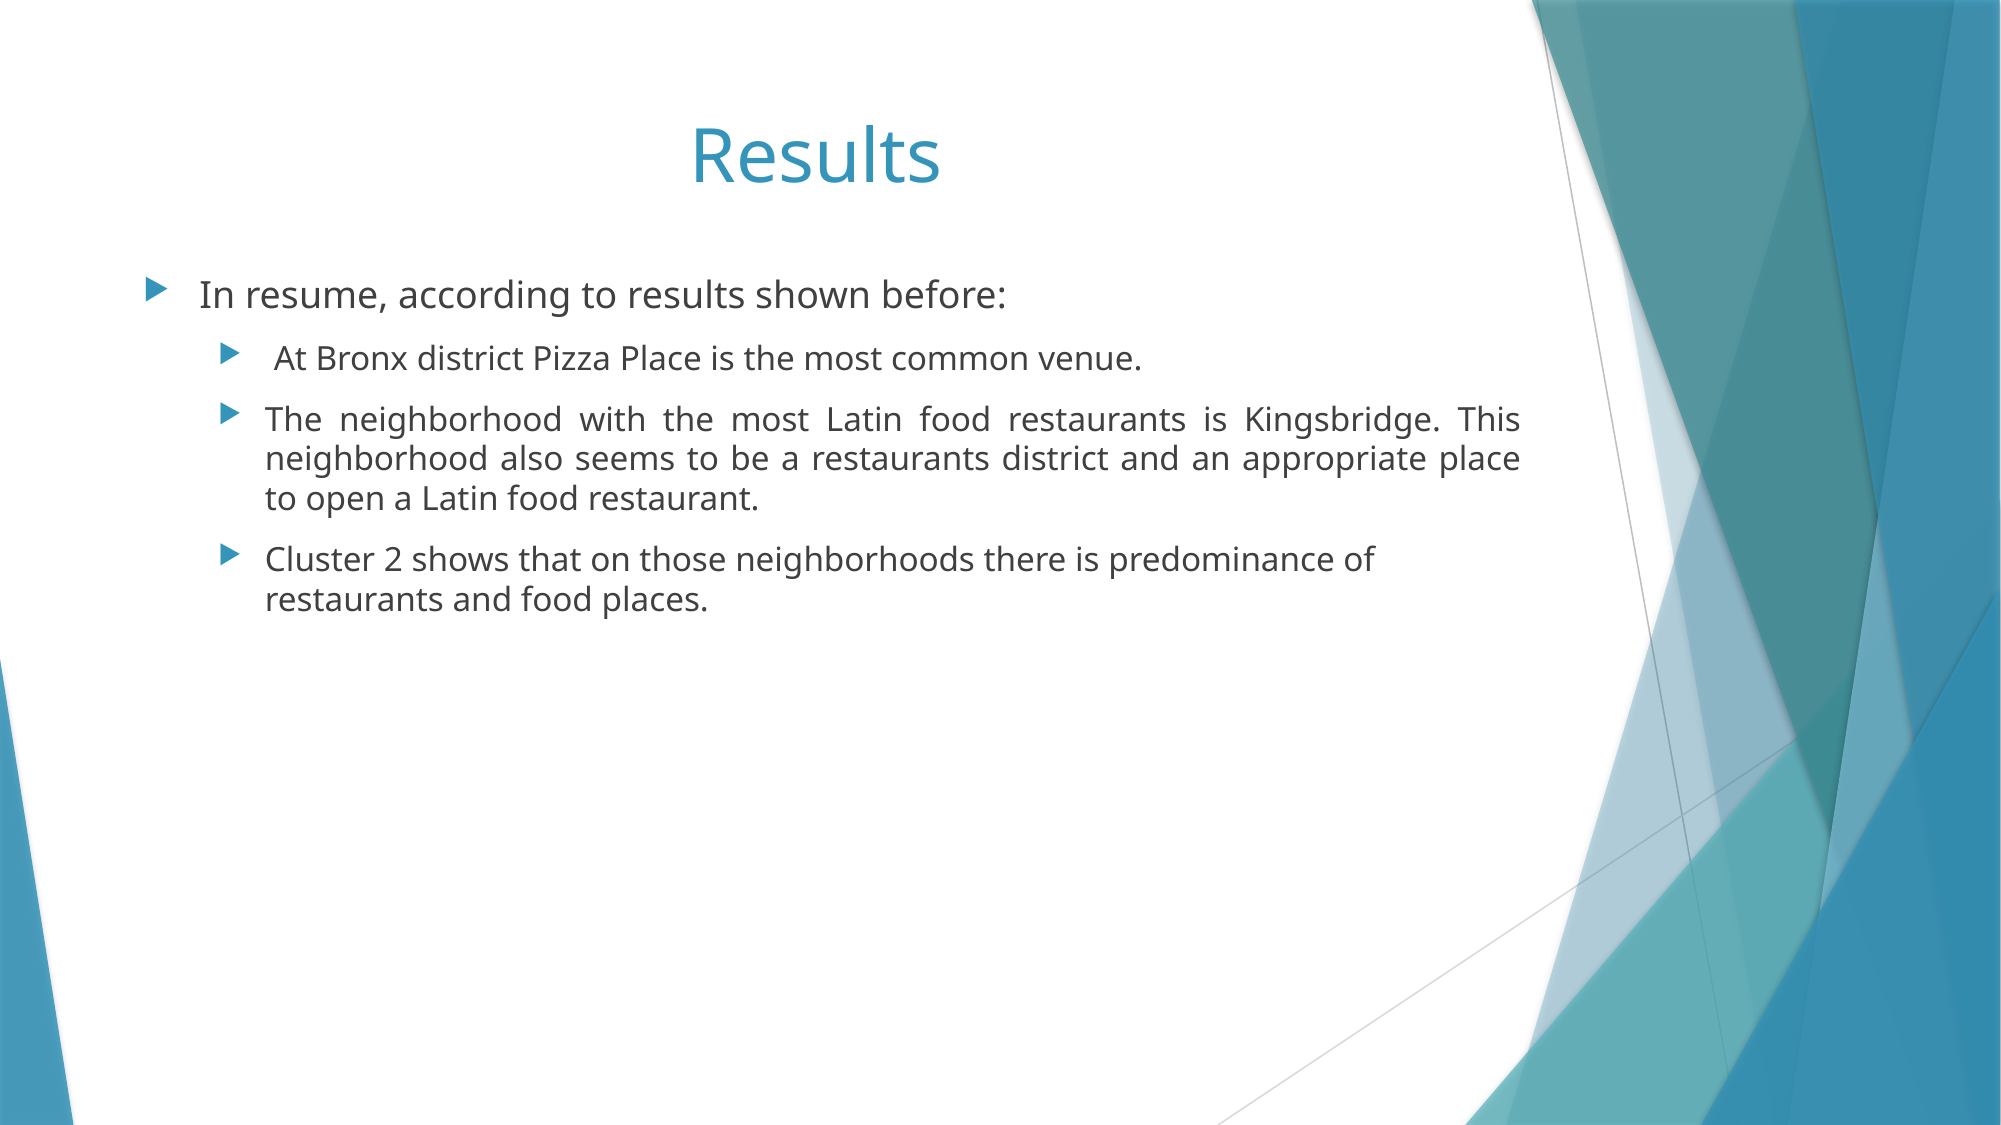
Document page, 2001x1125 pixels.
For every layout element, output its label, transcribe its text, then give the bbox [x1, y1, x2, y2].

title Results [111, 99, 1522, 317]
list In resume, according to results shown before: At Bronx district Pizza Place is the most common venue. The neighborhood with the most Latin food restaurants is Kingsbridge. This neighborhood also seems to be a restaurants district and an appropriate place to open a Latin food restaurant. Cluster 2 shows that on those neighborhoods there is predominance of restaurants and food places. [128, 263, 1539, 901]
